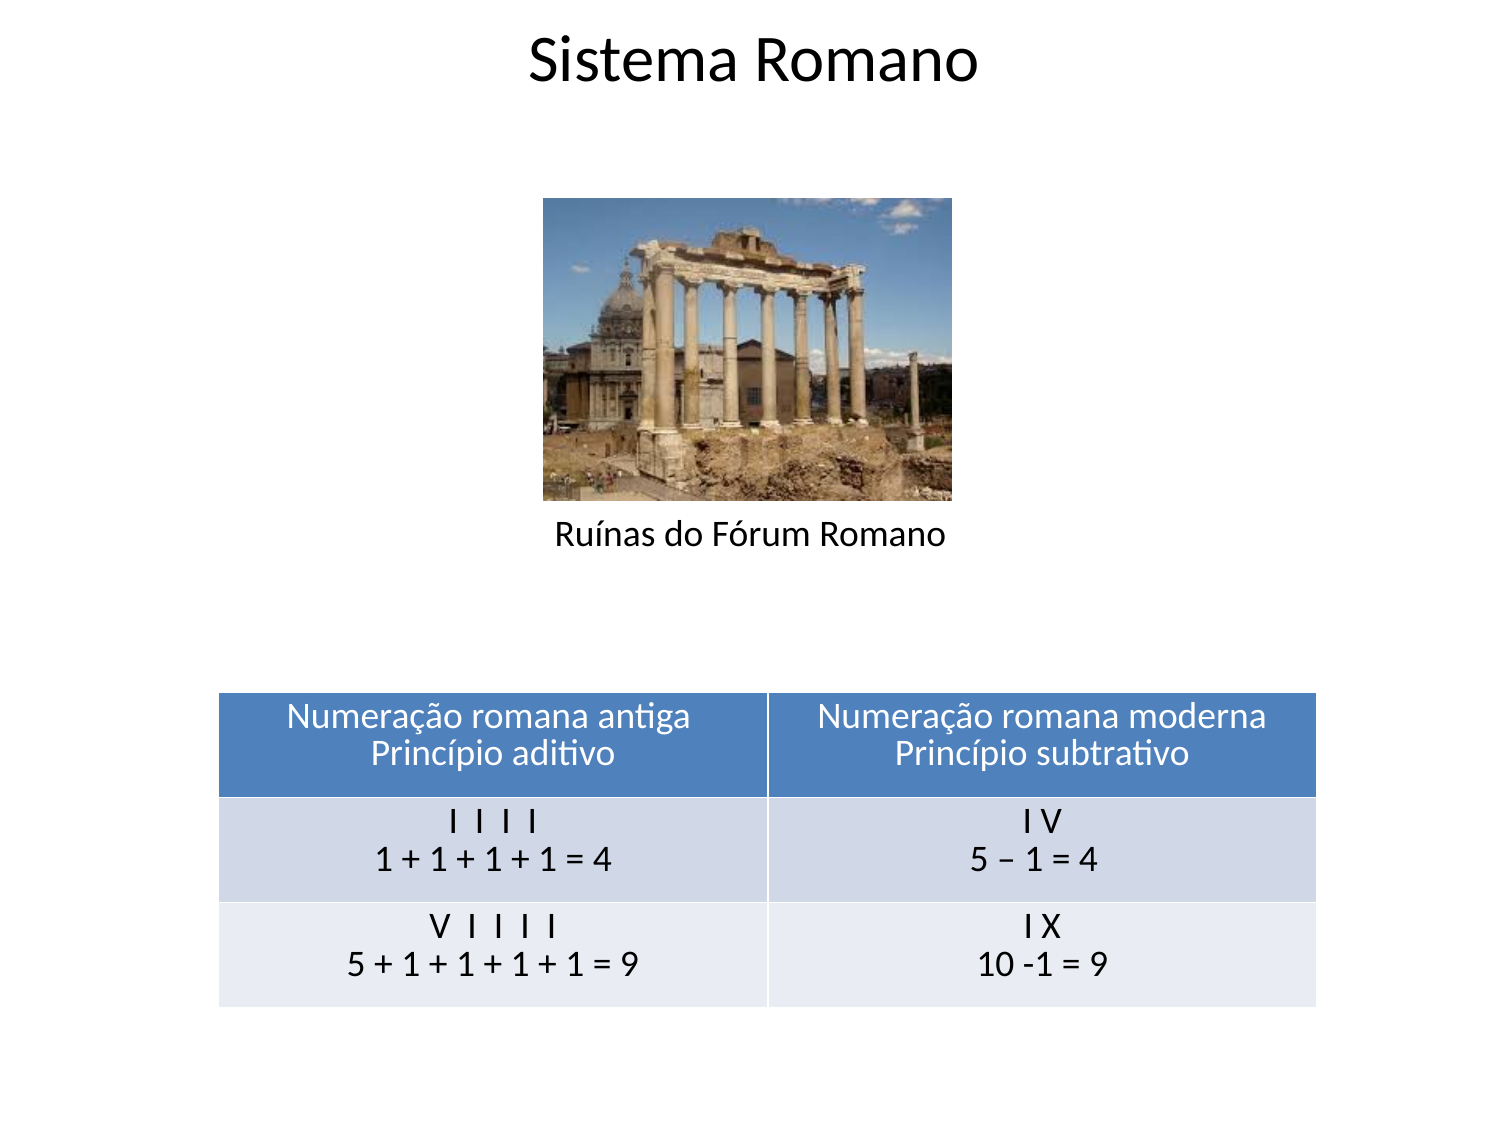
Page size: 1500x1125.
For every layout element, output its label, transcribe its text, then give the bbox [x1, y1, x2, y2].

table_cell I V 5 – 1 = 4 [769, 798, 1316, 902]
table_cell I X 10 -1 = 9 [769, 903, 1316, 1007]
text_box Ruínas do Fórum Romano [539, 501, 962, 562]
table_cell V I I I I 5 + 1 + 1 + 1 + 1 = 9 [219, 903, 767, 1007]
table_header Numeração romana moderna Princípio subtrativo [769, 693, 1316, 797]
text_box Sistema Romano [513, 7, 996, 102]
table_cell I I I I 1 + 1 + 1 + 1 = 4 [219, 798, 767, 902]
table_header Numeração romana antiga Princípio aditivo [219, 693, 767, 797]
picture [542, 198, 952, 501]
